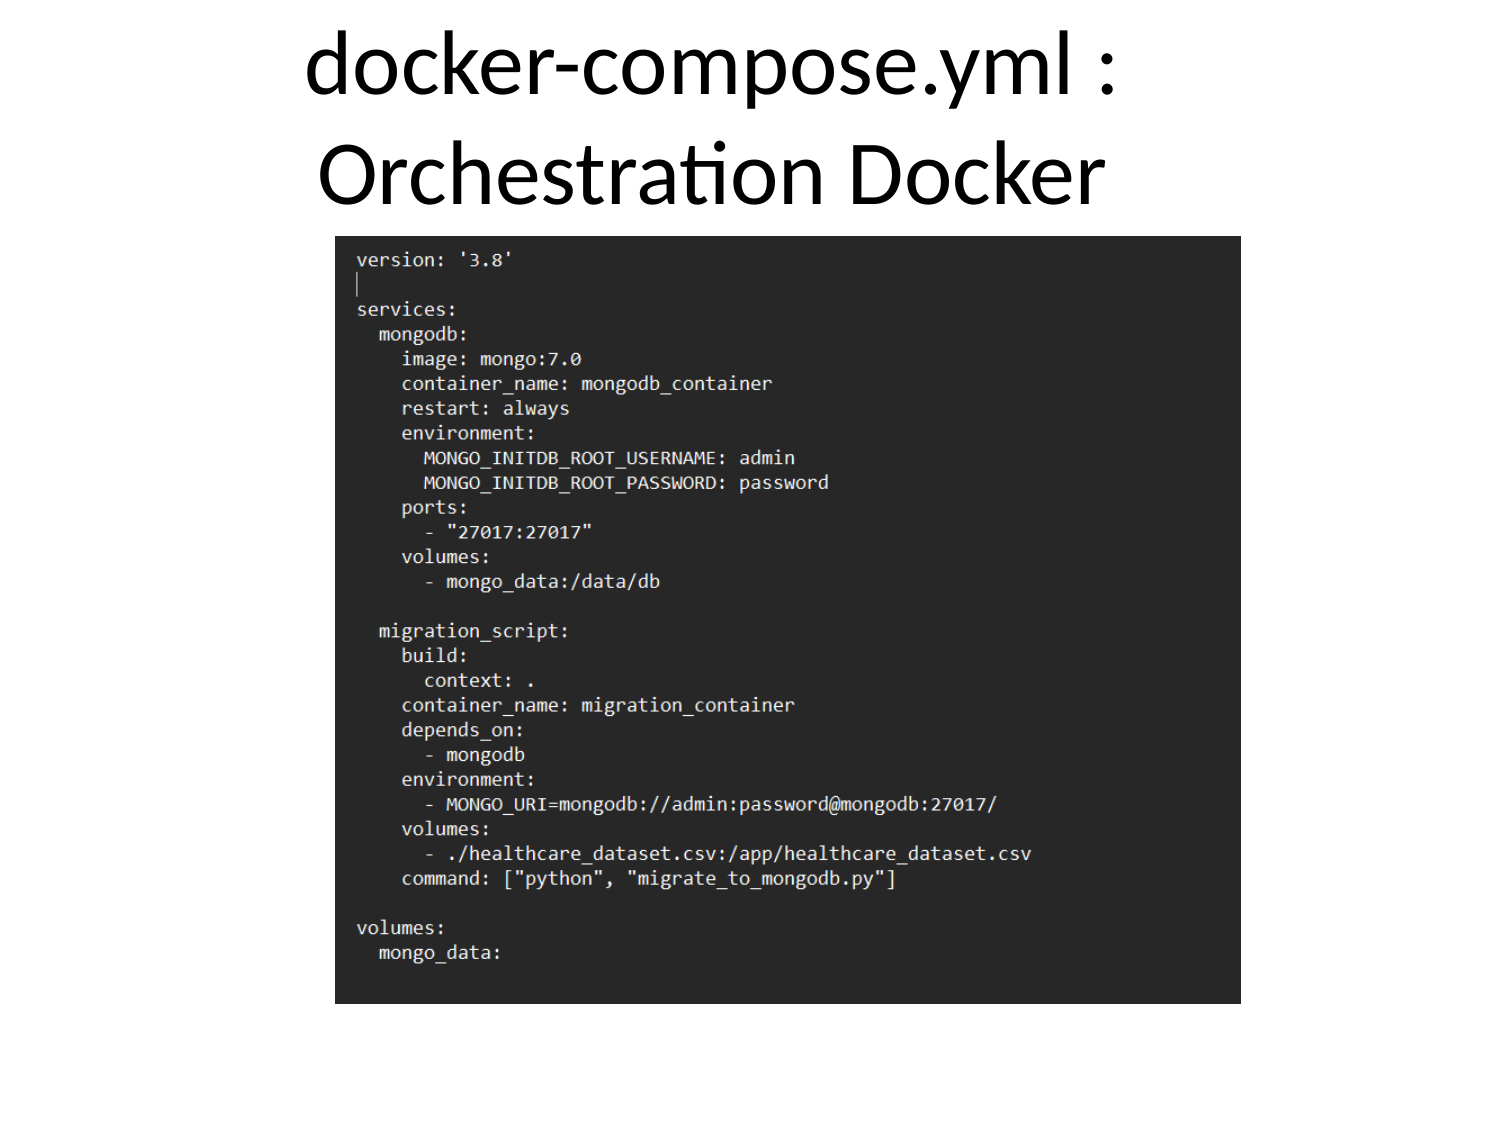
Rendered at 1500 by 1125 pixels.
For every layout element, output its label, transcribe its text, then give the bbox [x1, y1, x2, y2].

picture [334, 235, 1241, 1005]
title docker-compose.yml : Orchestration Docker [37, 19, 1388, 207]
